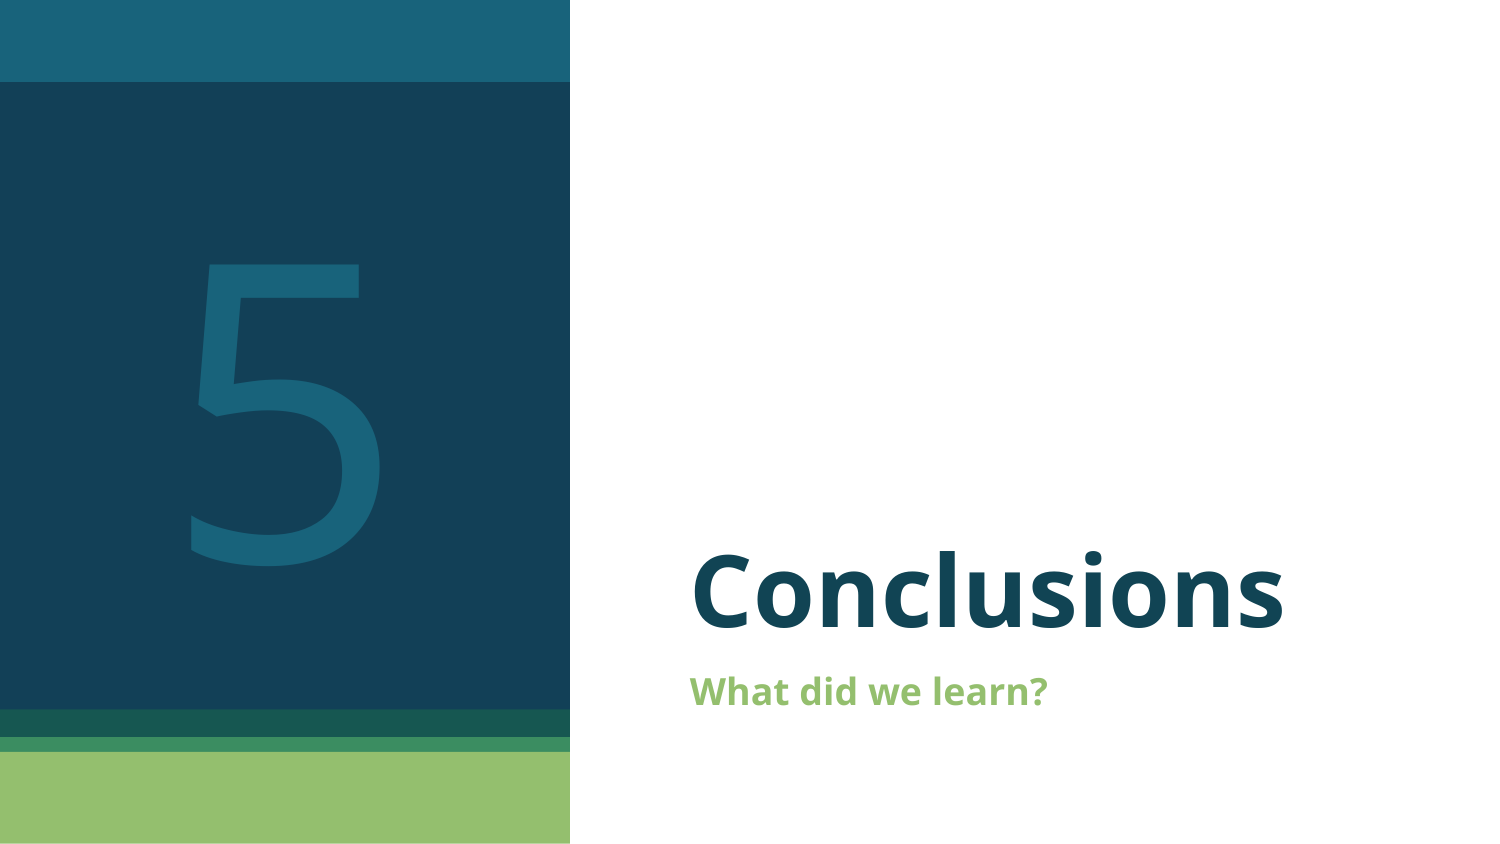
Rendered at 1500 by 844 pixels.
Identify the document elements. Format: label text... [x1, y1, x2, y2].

title Conclusions [674, 472, 1414, 653]
subtitle What did we learn? [674, 653, 1414, 783]
text_box 5 [0, 82, 570, 709]
